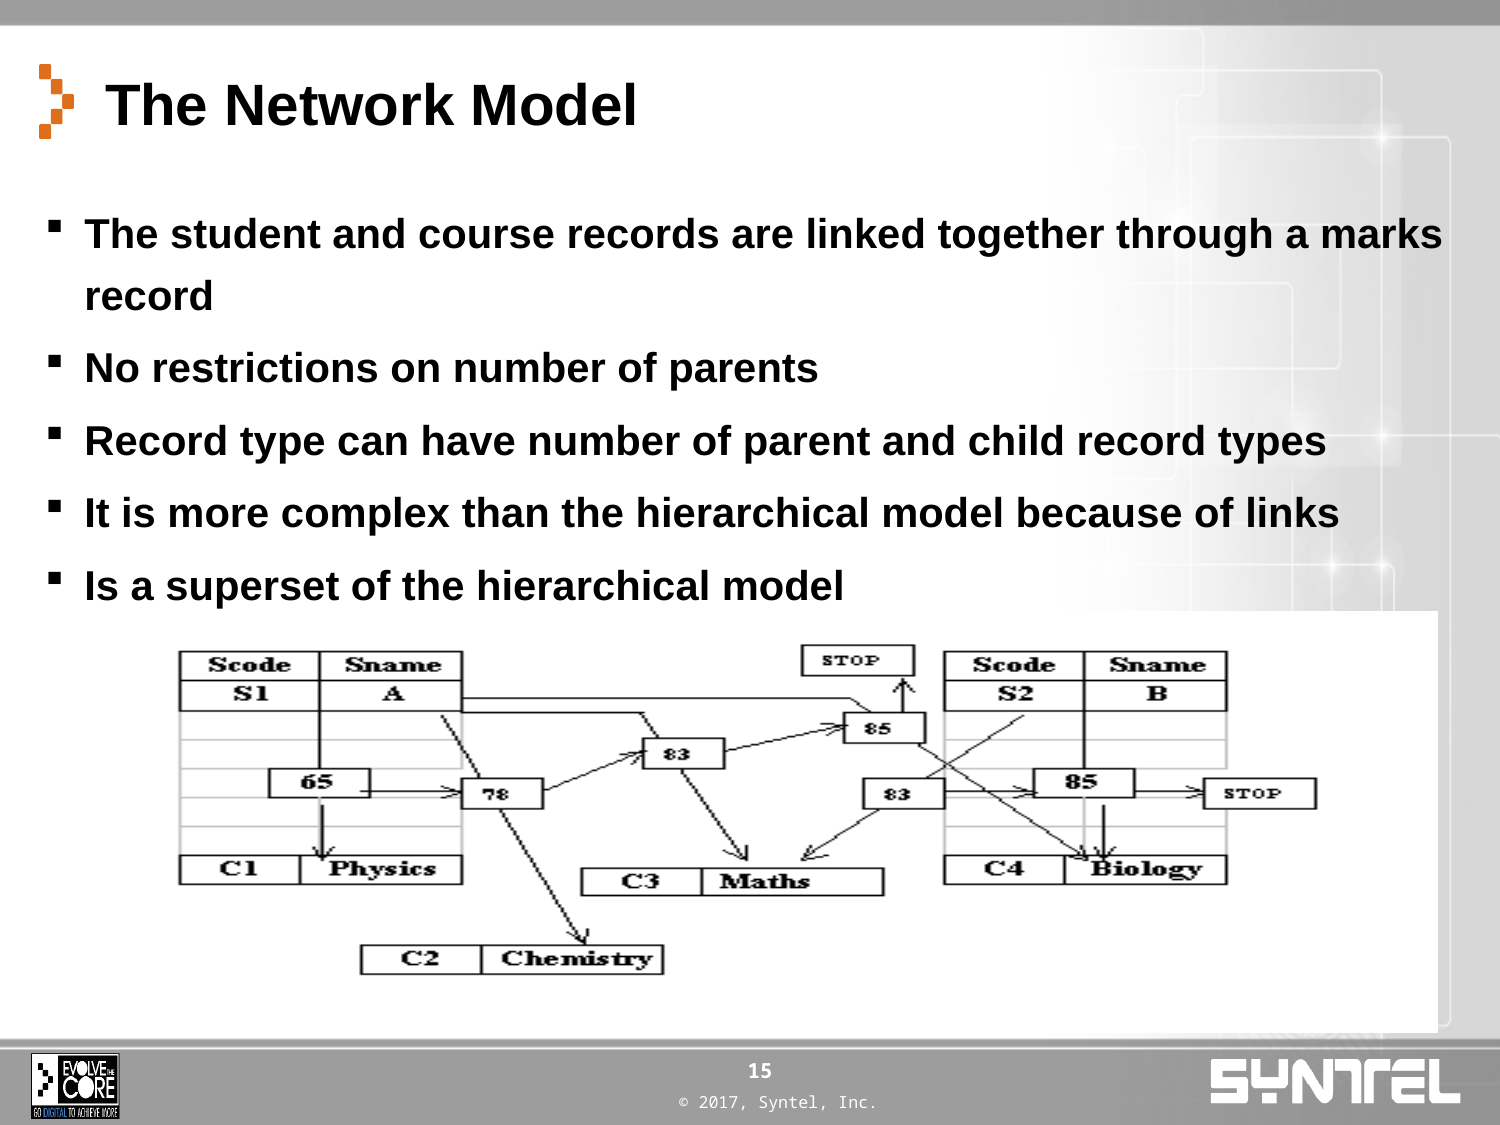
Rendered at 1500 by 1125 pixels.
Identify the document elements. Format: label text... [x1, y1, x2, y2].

picture [0, 0, 1500, 1125]
title The Network Model [90, 43, 1462, 160]
list The student and course records are linked together through a marks record No restrictions on number of parents Record type can have number of parent and child record types It is more complex than the hierarchical model because of links Is a superset of the hierarchical model [30, 186, 1461, 1006]
